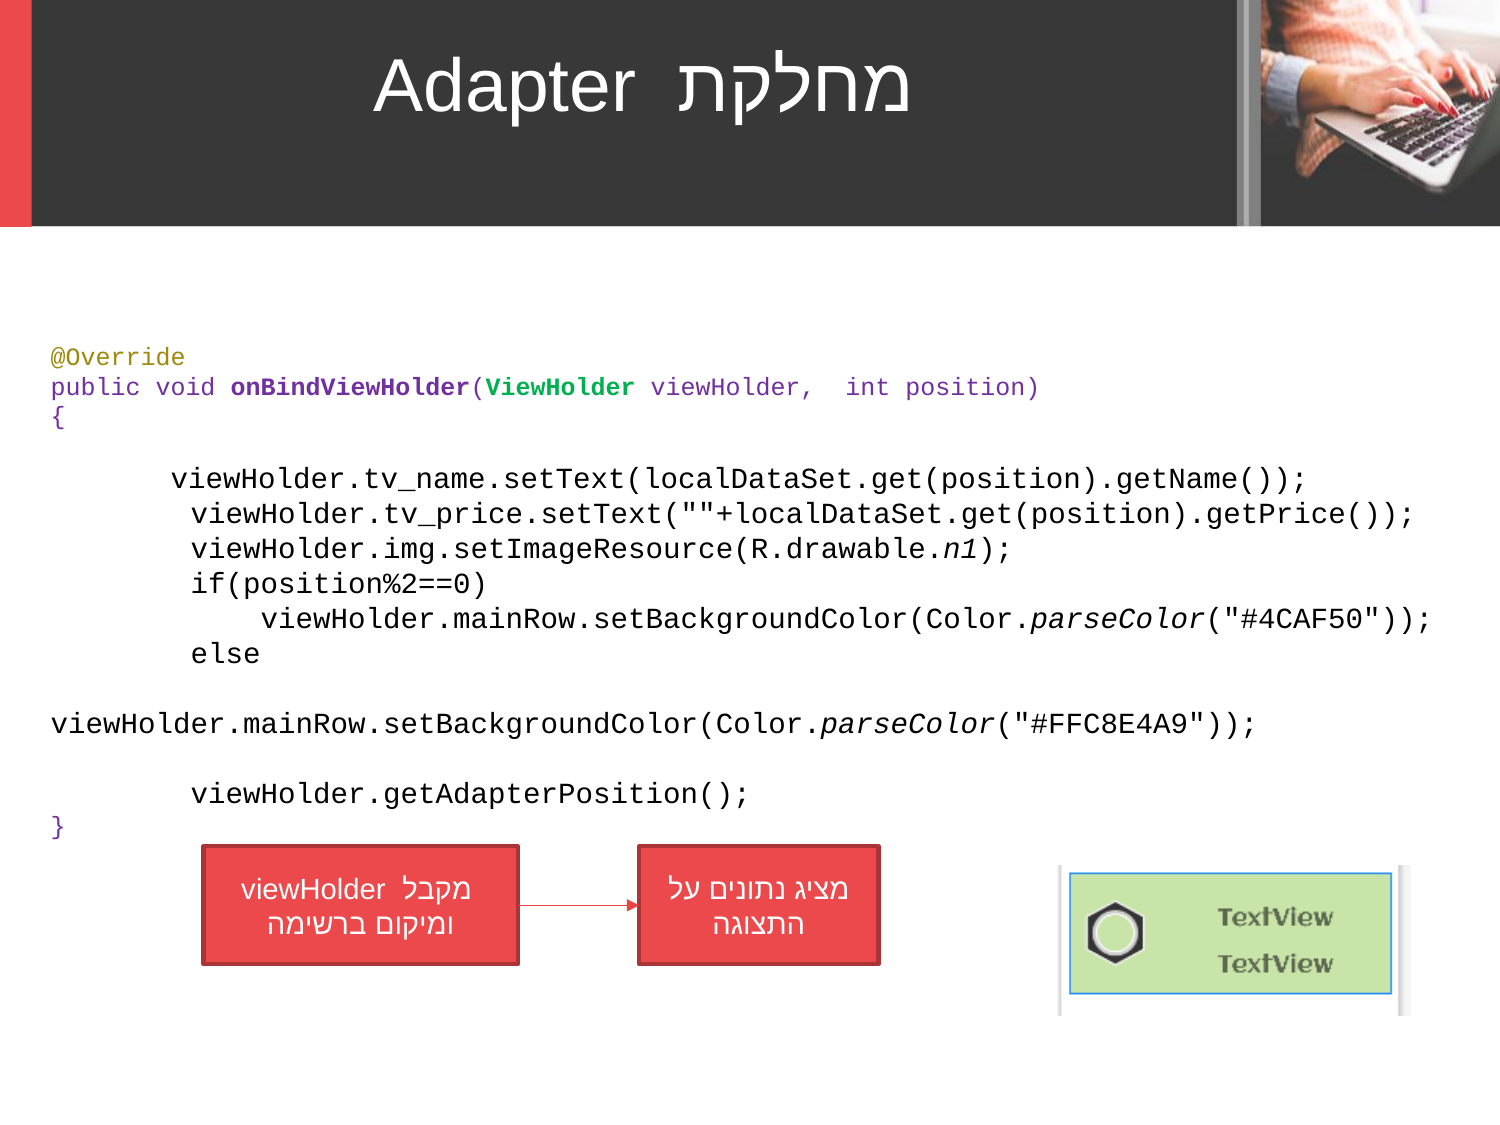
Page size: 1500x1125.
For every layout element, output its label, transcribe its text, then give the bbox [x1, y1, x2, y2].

text_box מקבל viewHolder ומיקום ברשימה [203, 846, 518, 965]
text_box @Override public void onBindViewHolder(ViewHolder viewHolder, int position) { viewHolder.tv_name.setText(localDataSet.get(position).getName()); viewHolder.tv_price.setText(""+localDataSet.get(position).getPrice()); viewHolder.img.setImageResource(R.drawable.n1); if(position%2==0) viewHolder.mainRow.setBackgroundColor(Color.parseColor("#4CAF50")); else viewHolder.mainRow.setBackgroundColor(Color.parseColor("#FFC8E4A9")); viewHolder.getAdapterPosition(); } [35, 323, 1477, 986]
list מחלקת Adapter [53, 18, 1235, 145]
picture [0, 0, 1500, 1125]
text_box מציג נתונים על התצוגה [639, 846, 879, 965]
